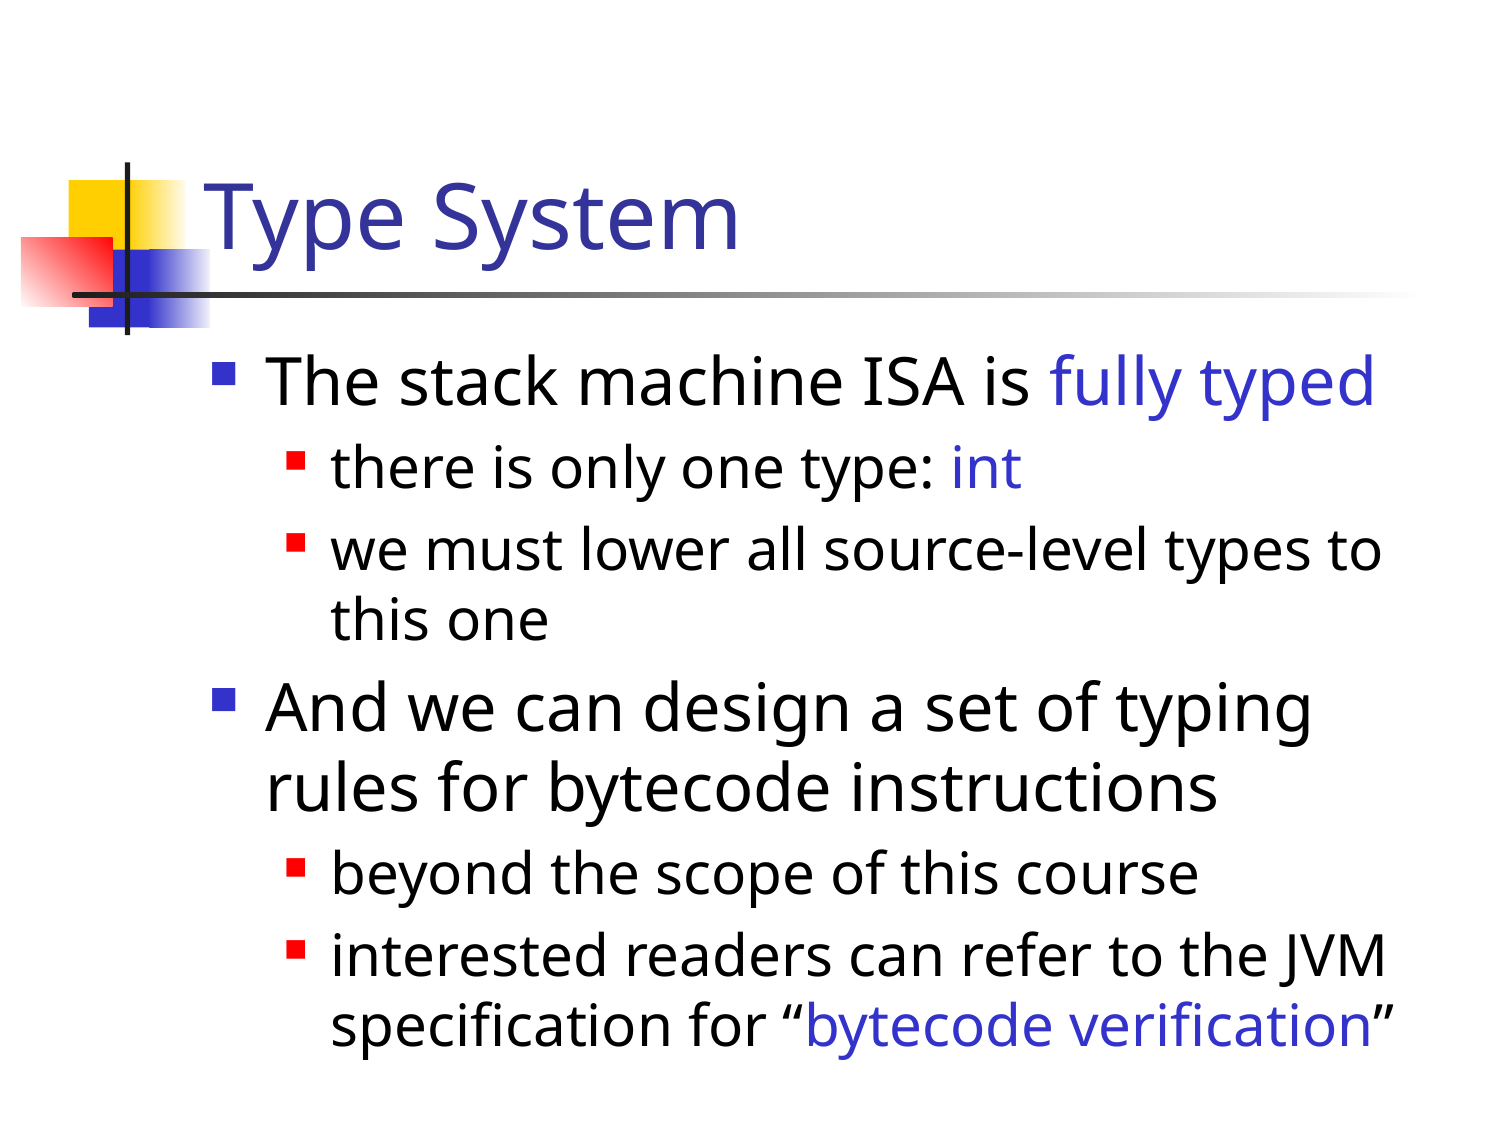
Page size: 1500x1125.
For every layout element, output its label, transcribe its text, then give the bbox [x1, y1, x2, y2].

title Type System [188, 35, 1468, 275]
list The stack machine ISA is fully typed there is only one type: int we must lower all source-level types to this one And we can design a set of typing rules for bytecode instructions beyond the scope of this course interested readers can refer to the JVM specification for “bytecode verification” [193, 331, 1469, 1006]
